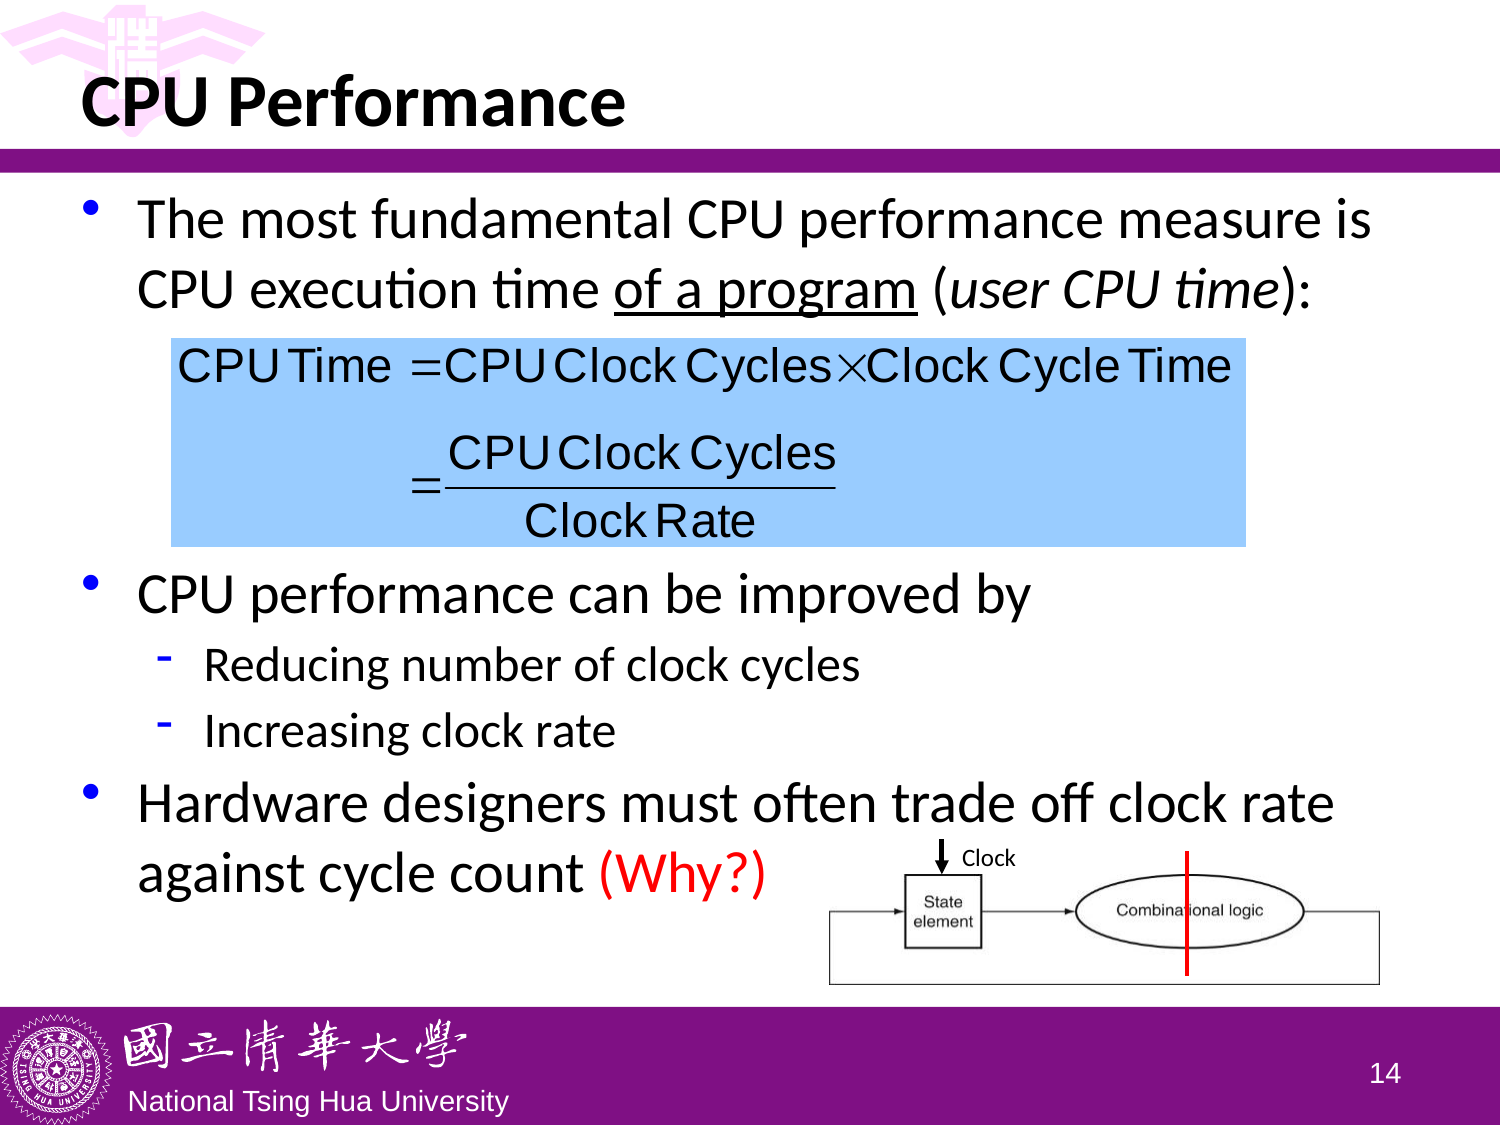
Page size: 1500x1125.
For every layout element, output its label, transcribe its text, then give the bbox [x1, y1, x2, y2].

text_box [171, 337, 1247, 548]
slide_number 13 [1104, 1021, 1417, 1097]
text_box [829, 834, 1380, 985]
list The most fundamental CPU performance measure is CPU execution time of a program (user CPU time): CPU performance can be improved by Reducing number of clock cycles Increasing clock rate Hardware designers must often trade off clock rate against cycle count (Why?) [66, 172, 1436, 1003]
title CPU Performance [66, 37, 1436, 149]
